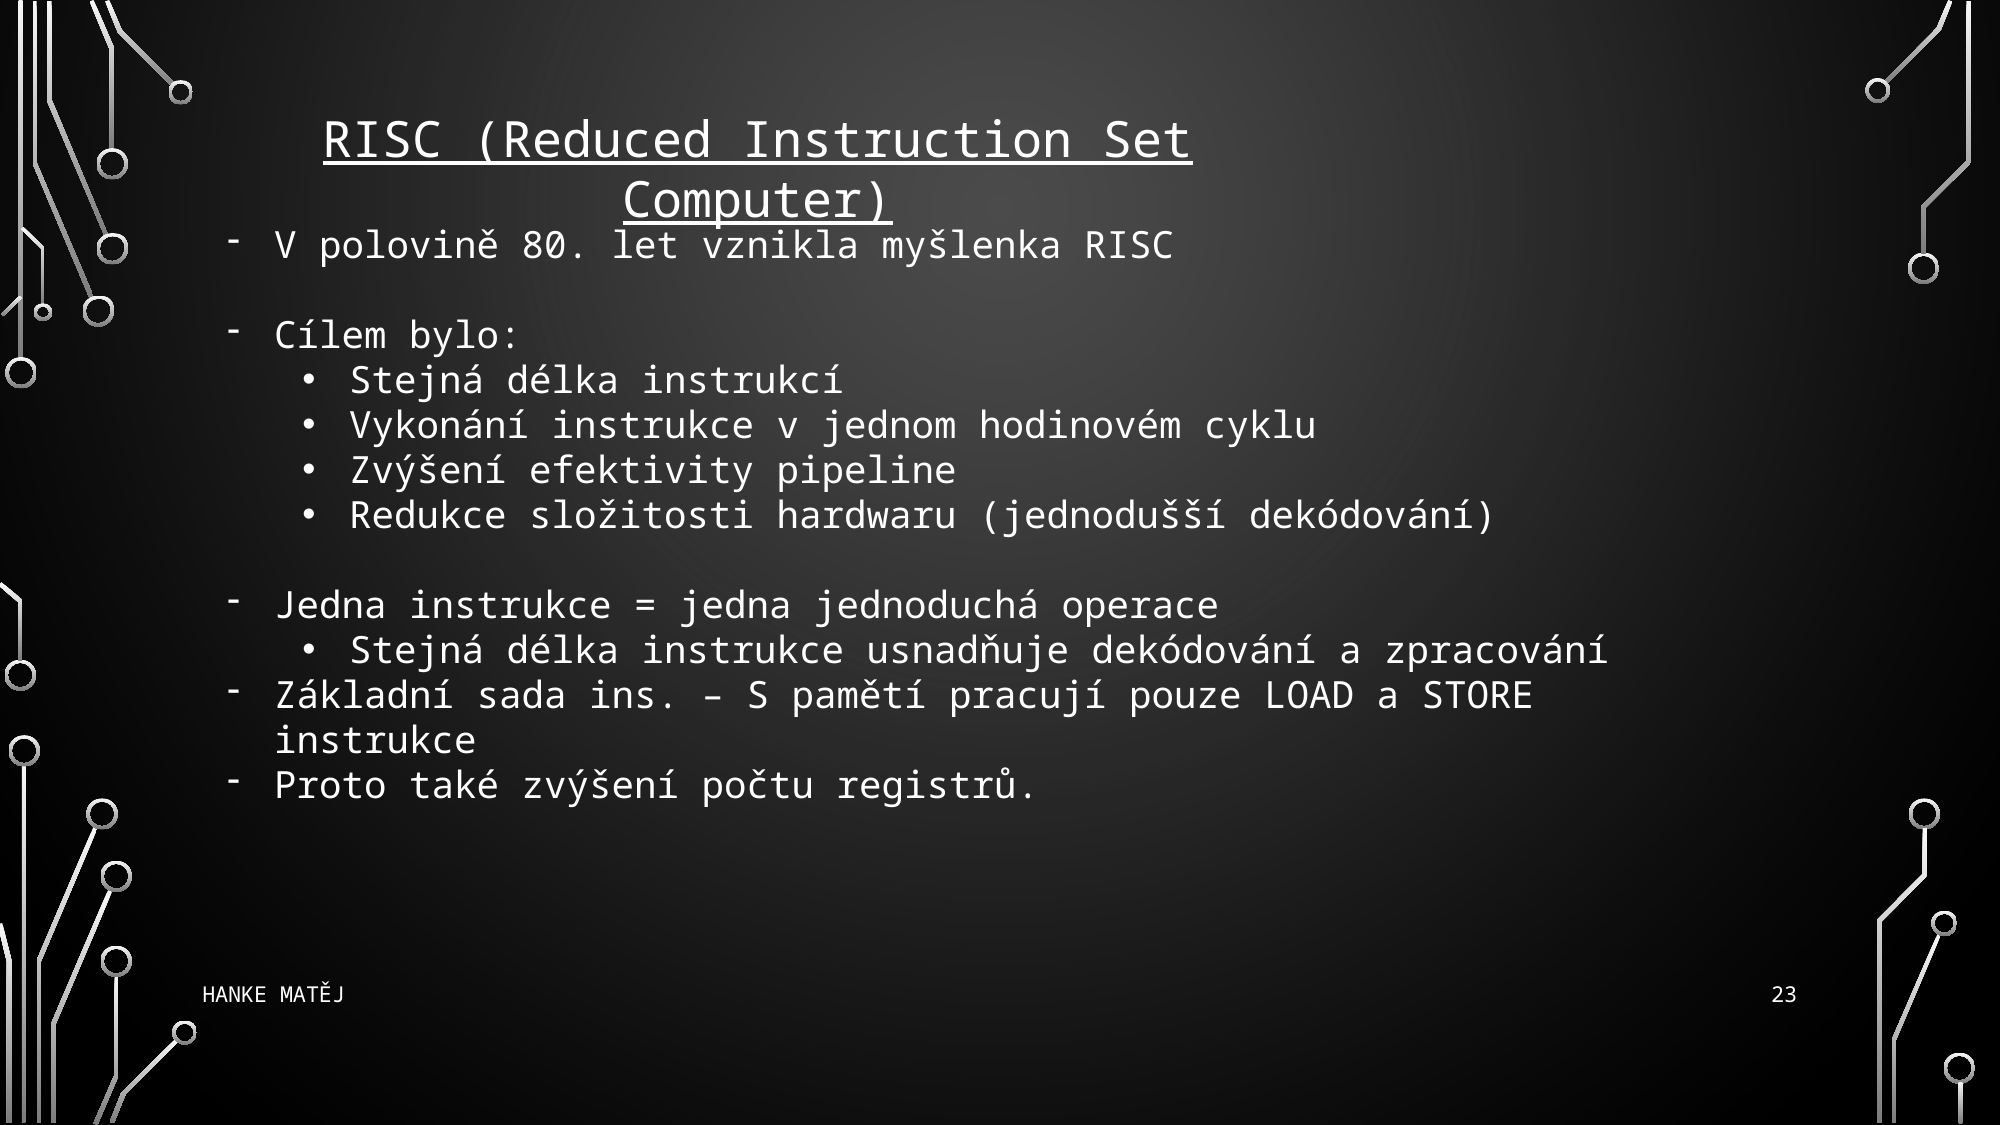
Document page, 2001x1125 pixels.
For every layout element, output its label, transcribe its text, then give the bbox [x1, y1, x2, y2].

text_box V polovině 80. let vznikla myšlenka RISC Cílem bylo: Stejná délka instrukcí Vykonání instrukce v jednom hodinovém cyklu Zvýšení efektivity pipeline Redukce složitosti hardwaru (jednodušší dekódování) Jedna instrukce = jedna jednoduchá operace Stejná délka instrukce usnadňuje dekódování a zpracování Základní sada ins. – S pamětí pracují pouze LOAD a STORE instrukce Proto také zvýšení počtu registrů. [212, 213, 1717, 814]
text_box RISC (Reduced Instruction Set Computer) [187, 99, 1328, 235]
footer Hanke Matěj [187, 965, 1211, 1025]
slide_number 23 [1685, 965, 1813, 1025]
